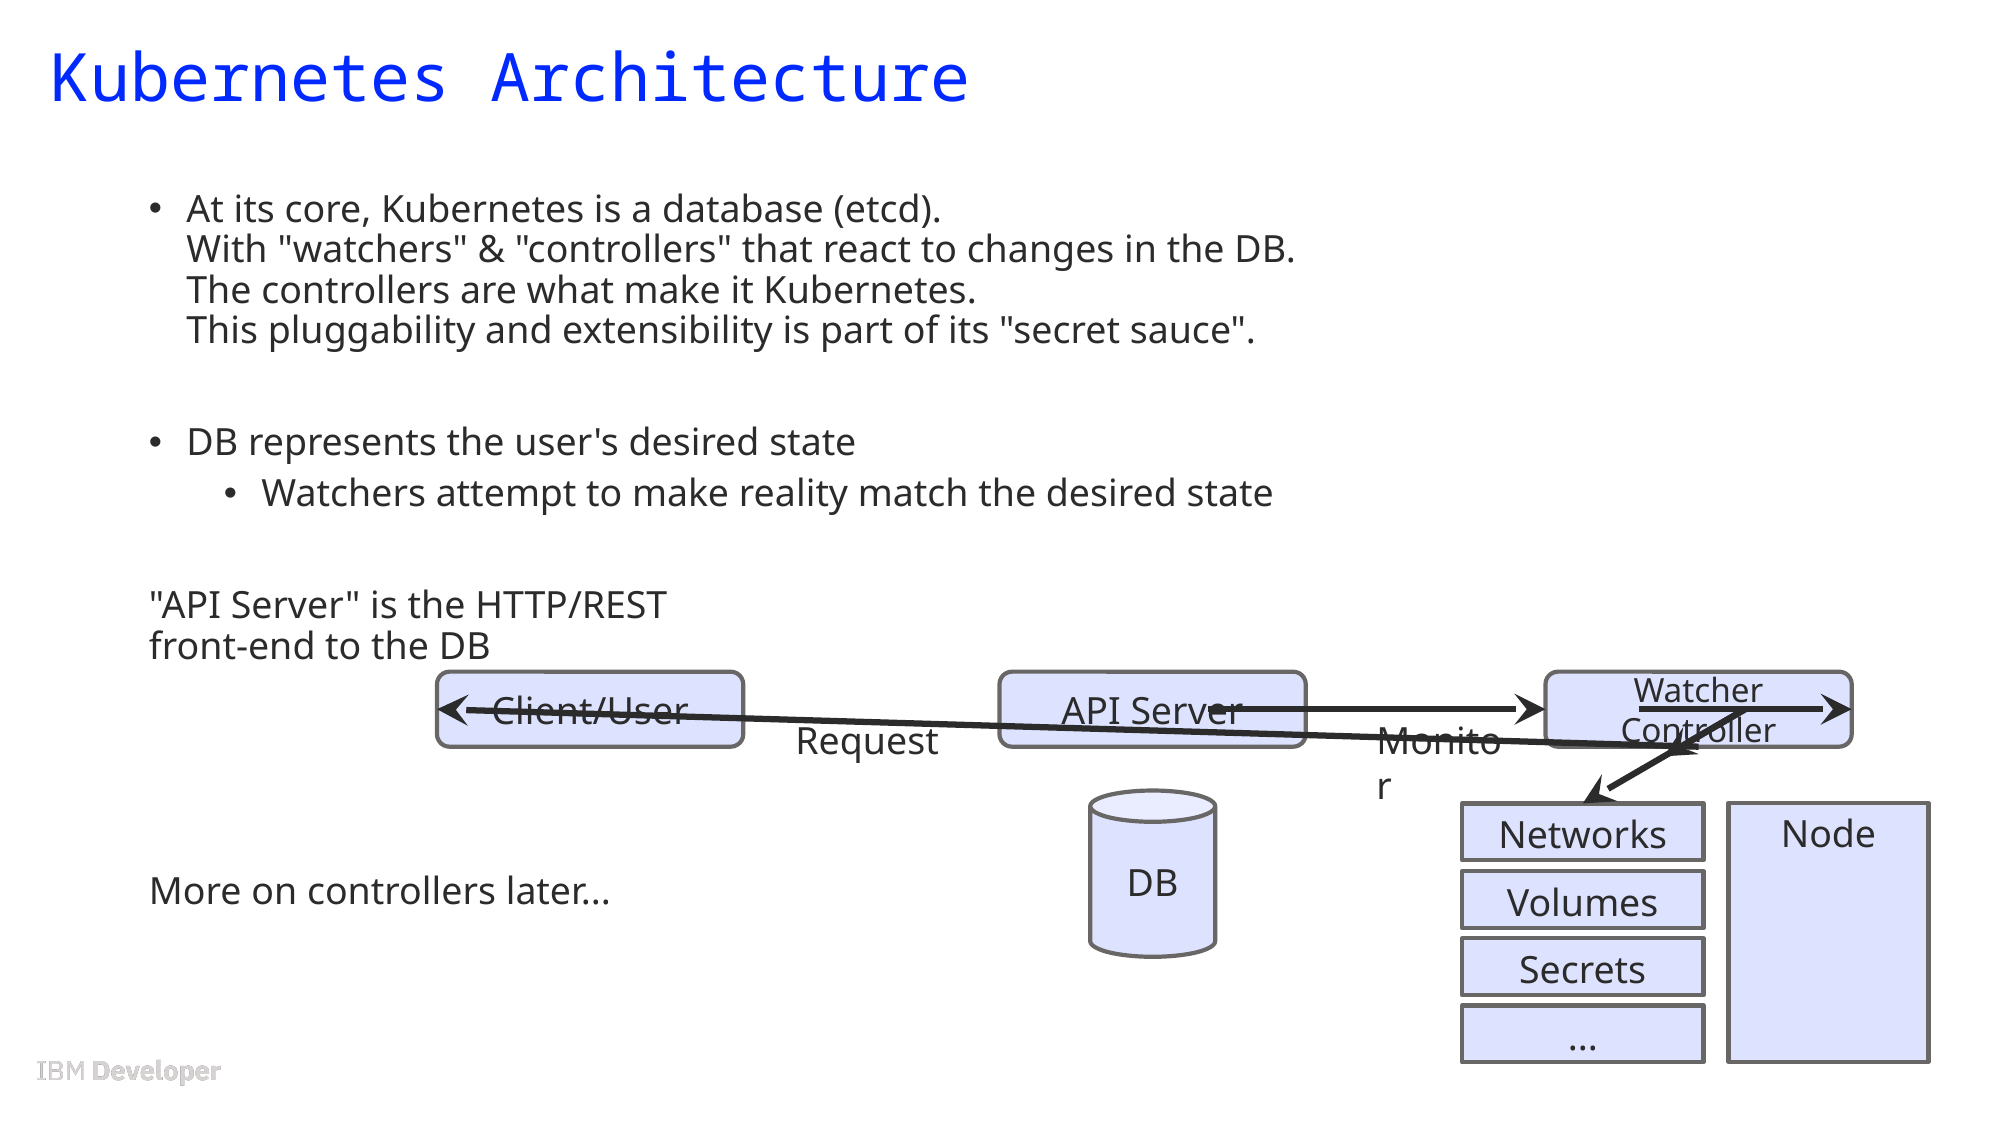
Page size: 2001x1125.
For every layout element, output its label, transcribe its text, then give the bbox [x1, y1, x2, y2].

text_box Monitor [1361, 718, 1523, 738]
text_box Client/User [434, 669, 746, 749]
text_box API Server [997, 730, 1307, 749]
title Kubernetes Architecture [50, 43, 1186, 128]
text_box Networks [1460, 801, 1706, 862]
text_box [1582, 746, 1697, 804]
text_box DB [1088, 788, 1218, 959]
text_box At its core, Kubernetes is a database (etcd). With "watchers" & "controllers" that react to changes in the DB. The controllers are what make it Kubernetes. This pluggability and extensibility is part of its "secret sauce". DB represents the user's desired state Watchers attempt to make reality match the desired state "API Server" is the HTTP/REST front-end to the DB More on controllers later... [134, 182, 1922, 1036]
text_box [1698, 746, 1829, 804]
text_box Watcher Controller [1543, 669, 1854, 749]
text_box Request [780, 723, 965, 769]
text_box Secrets [1460, 936, 1706, 997]
text_box Node [1726, 801, 1931, 1064]
text_box Monitor [1361, 740, 1523, 814]
text_box ... [1460, 1003, 1706, 1064]
text_box API Server [997, 669, 1308, 731]
text_box Volumes [1460, 869, 1706, 930]
